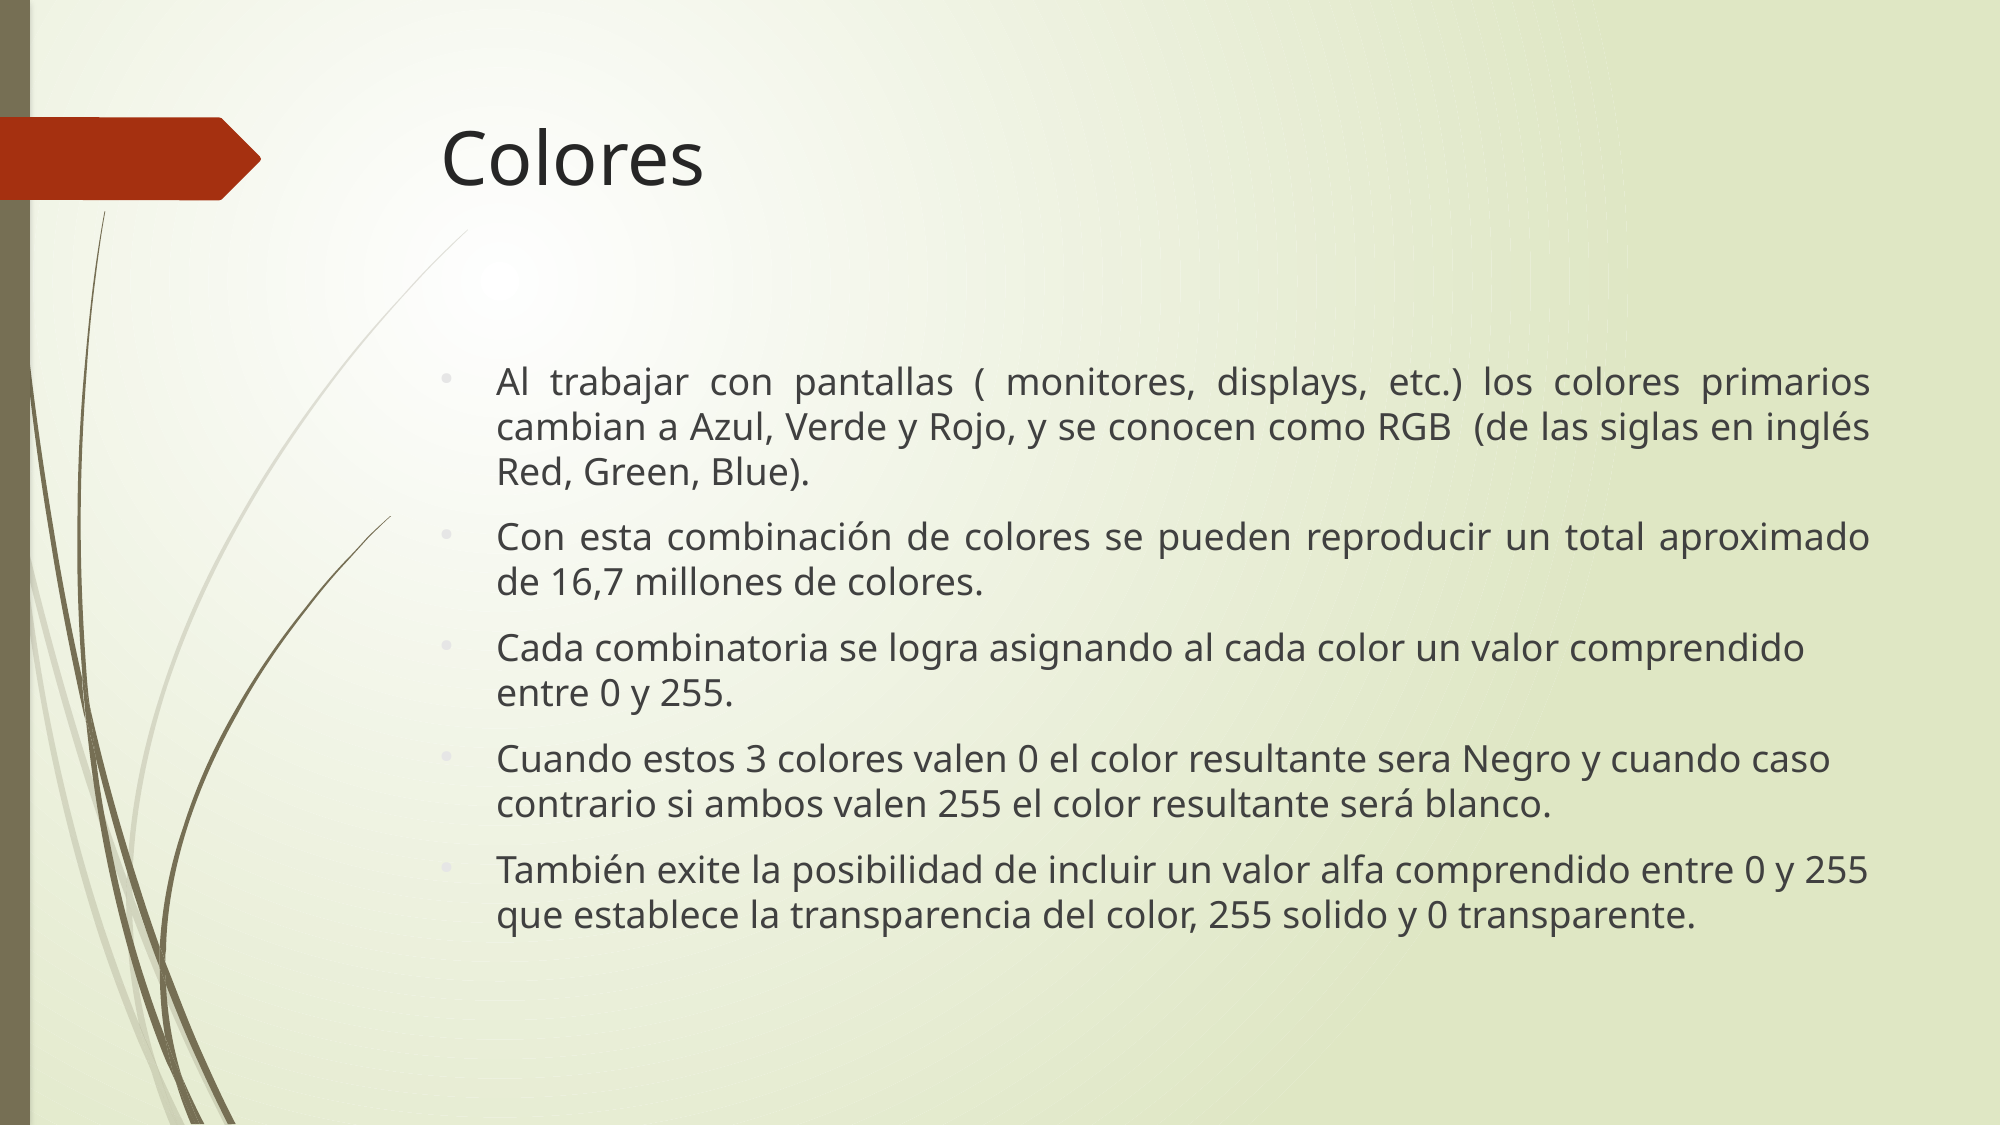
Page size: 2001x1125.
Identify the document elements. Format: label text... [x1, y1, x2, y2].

list Al trabajar con pantallas ( monitores, displays, etc.) los colores primarios cambian a Azul, Verde y Rojo, y se conocen como RGB (de las siglas en inglés Red, Green, Blue). Con esta combinación de colores se pueden reproducir un total aproximado de 16,7 millones de colores. Cada combinatoria se logra asignando al cada color un valor comprendido entre 0 y 255. Cuando estos 3 colores valen 0 el color resultante sera Negro y cuando caso contrario si ambos valen 255 el color resultante será blanco. También exite la posibilidad de incluir un valor alfa comprendido entre 0 y 255 que establece la transparencia del color, 255 solido y 0 transparente. [424, 350, 1888, 970]
title Colores [425, 102, 1888, 313]
